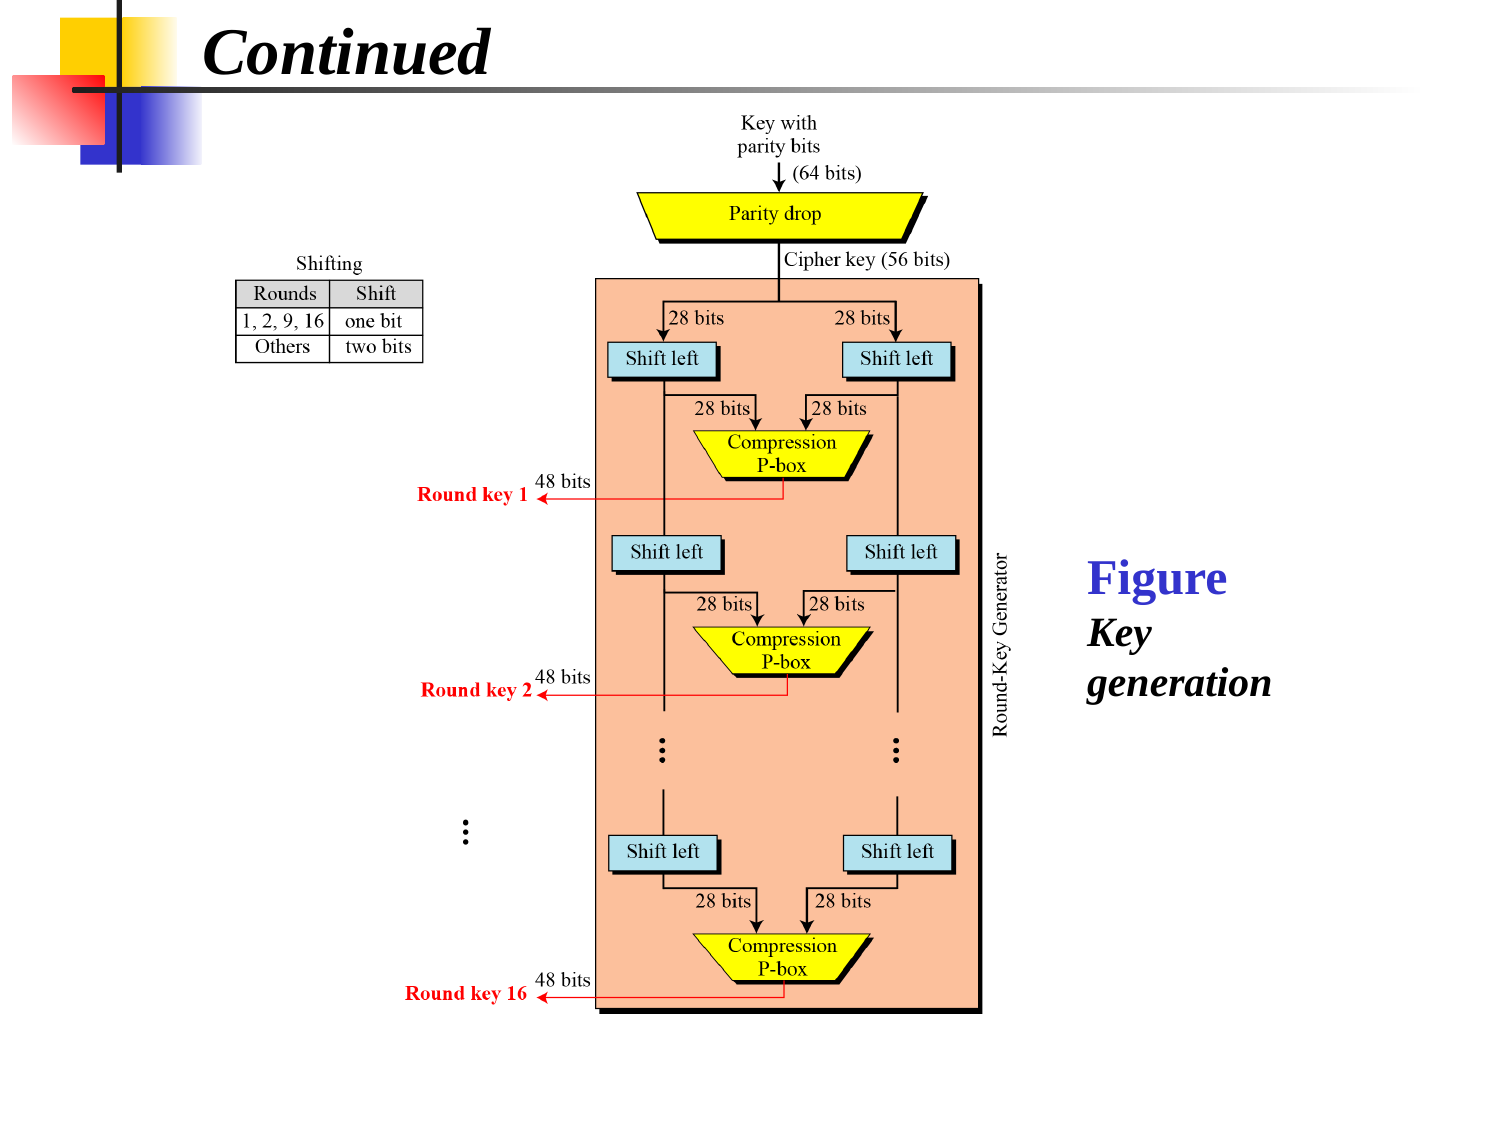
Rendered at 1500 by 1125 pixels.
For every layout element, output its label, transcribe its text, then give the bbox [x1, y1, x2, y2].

text_box [141, 93, 202, 165]
text_box [80, 93, 116, 165]
text_box [72, 87, 187, 93]
text_box [116, 93, 122, 173]
text_box [122, 17, 177, 86]
text_box [510, 87, 1423, 93]
text_box [60, 17, 116, 86]
text_box [12, 75, 105, 145]
text_box Figure Key generation [1072, 537, 1363, 713]
picture [235, 112, 1013, 1014]
text_box [116, 0, 122, 87]
text_box [122, 93, 141, 165]
text_box Continued [187, 0, 510, 95]
